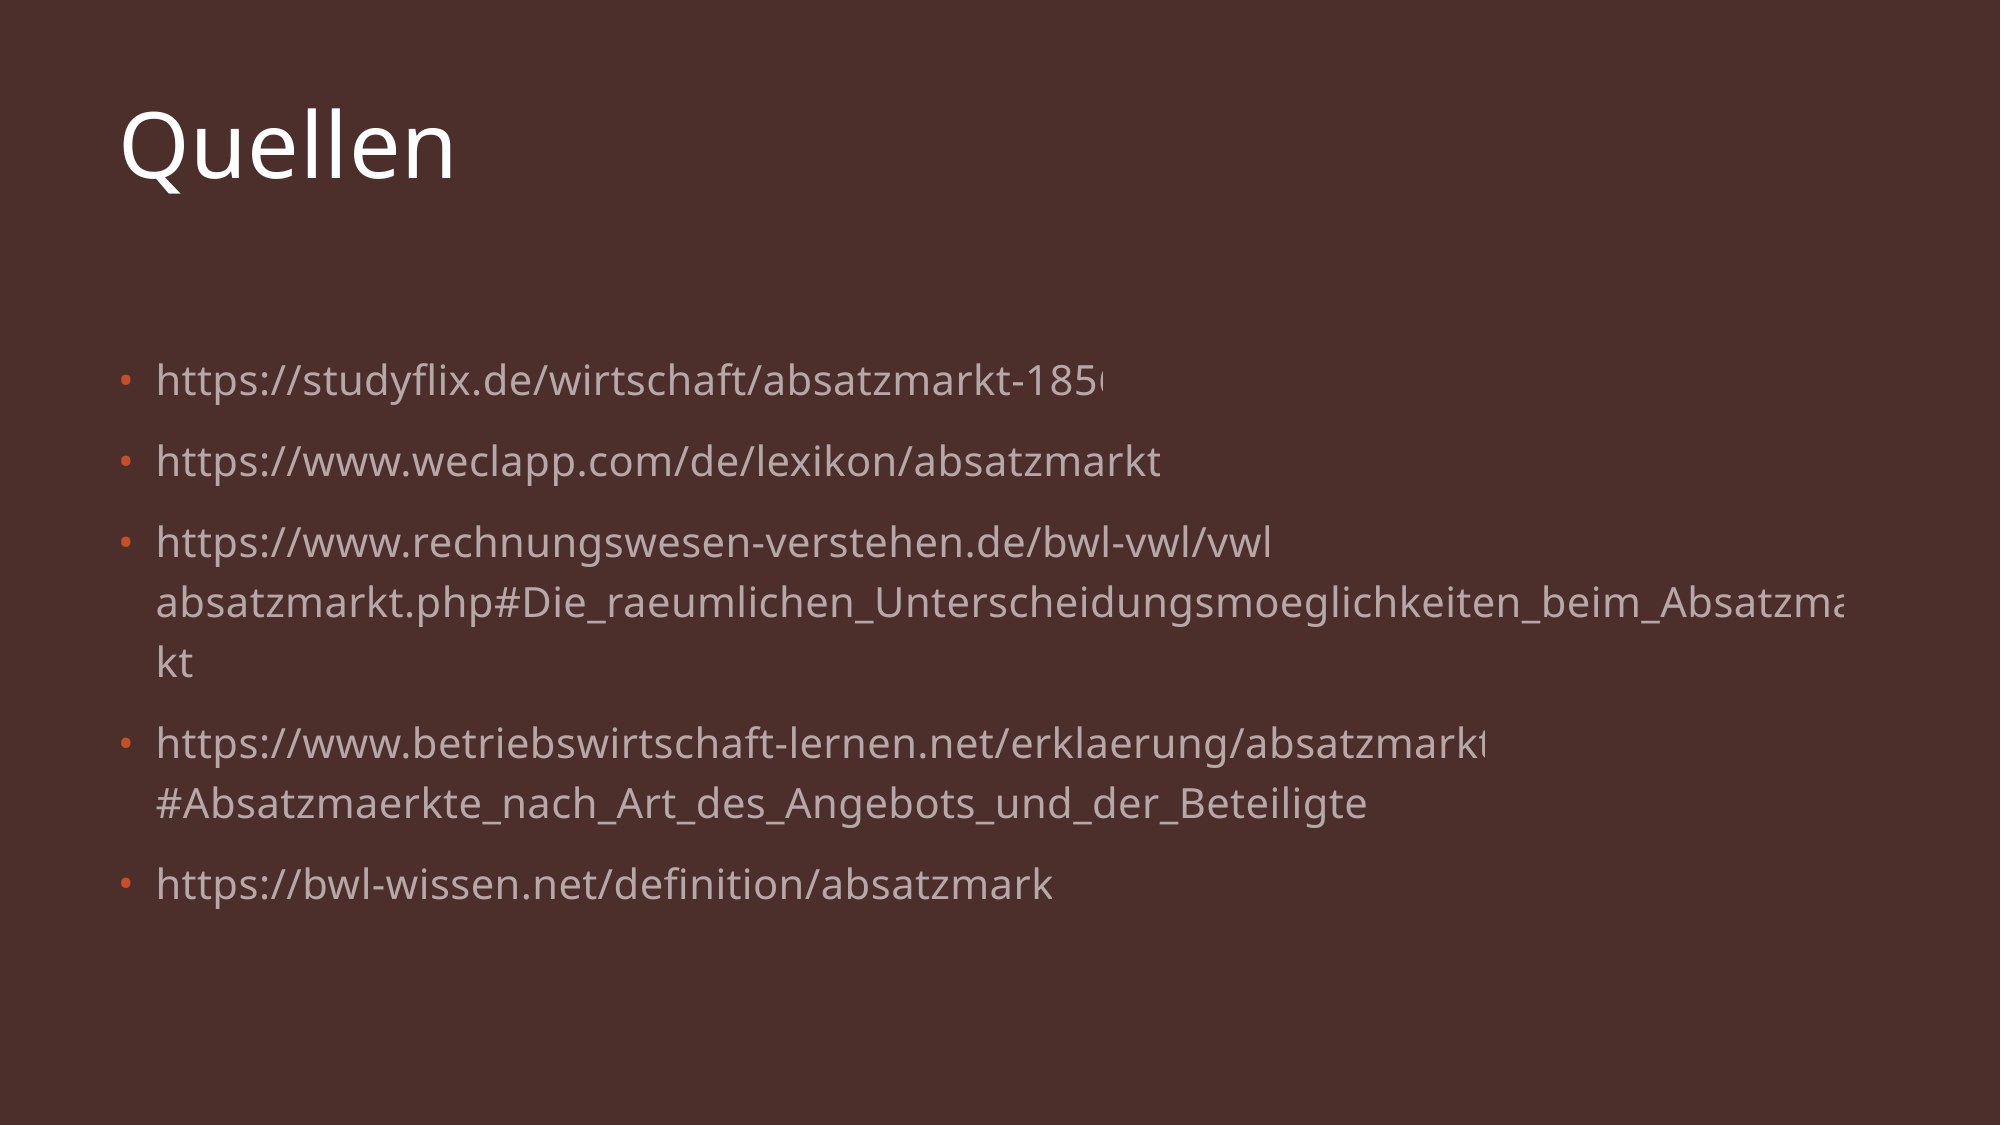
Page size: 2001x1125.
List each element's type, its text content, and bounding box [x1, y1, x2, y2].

title Quellen [118, 101, 1878, 343]
list https://studyflix.de/wirtschaft/absatzmarkt-1856 https://www.weclapp.com/de/lexikon/absatzmarkt/ https://www.rechnungswesen-verstehen.de/bwl-vwl/vwl/absatzmarkt.php#Die_raeumlichen_Unterscheidungsmoeglichkeiten_beim_Absatzmarkt https://www.betriebswirtschaft-lernen.net/erklaerung/absatzmarkt/#Absatzmaerkte_nach_Art_des_Angebots_und_der_Beteiligten https://bwl-wissen.net/definition/absatzmarkt [118, 343, 1878, 1022]
